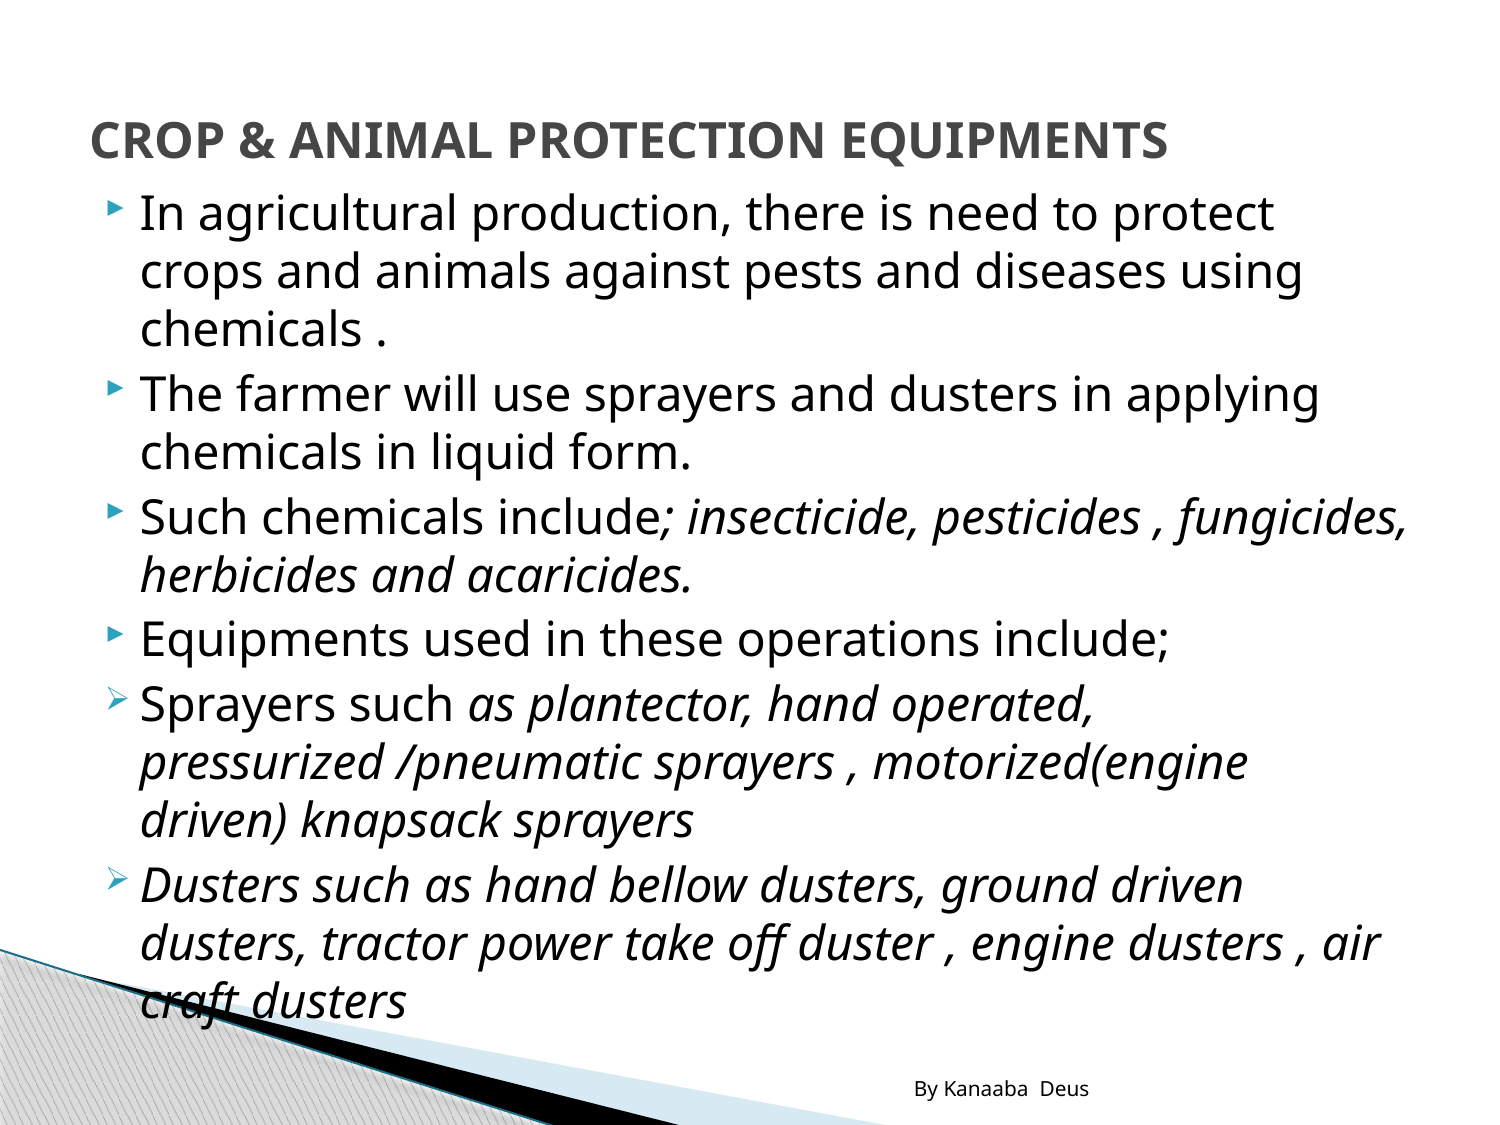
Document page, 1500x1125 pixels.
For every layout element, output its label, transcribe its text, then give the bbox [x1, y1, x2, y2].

title CROP & ANIMAL PROTECTION EQUIPMENTS [75, 45, 1425, 233]
footer By Kanaaba Deus [718, 1051, 1105, 1112]
list In agricultural production, there is need to protect crops and animals against pests and diseases using chemicals . The farmer will use sprayers and dusters in applying chemicals in liquid form. Such chemicals include; insecticide, pesticides , fungicides, herbicides and acaricides. Equipments used in these operations include; Sprayers such as plantector, hand operated, pressurized /pneumatic sprayers , motorized(engine driven) knapsack sprayers Dusters such as hand bellow dusters, ground driven dusters, tractor power take off duster , engine dusters , air craft dusters [75, 233, 1425, 1038]
